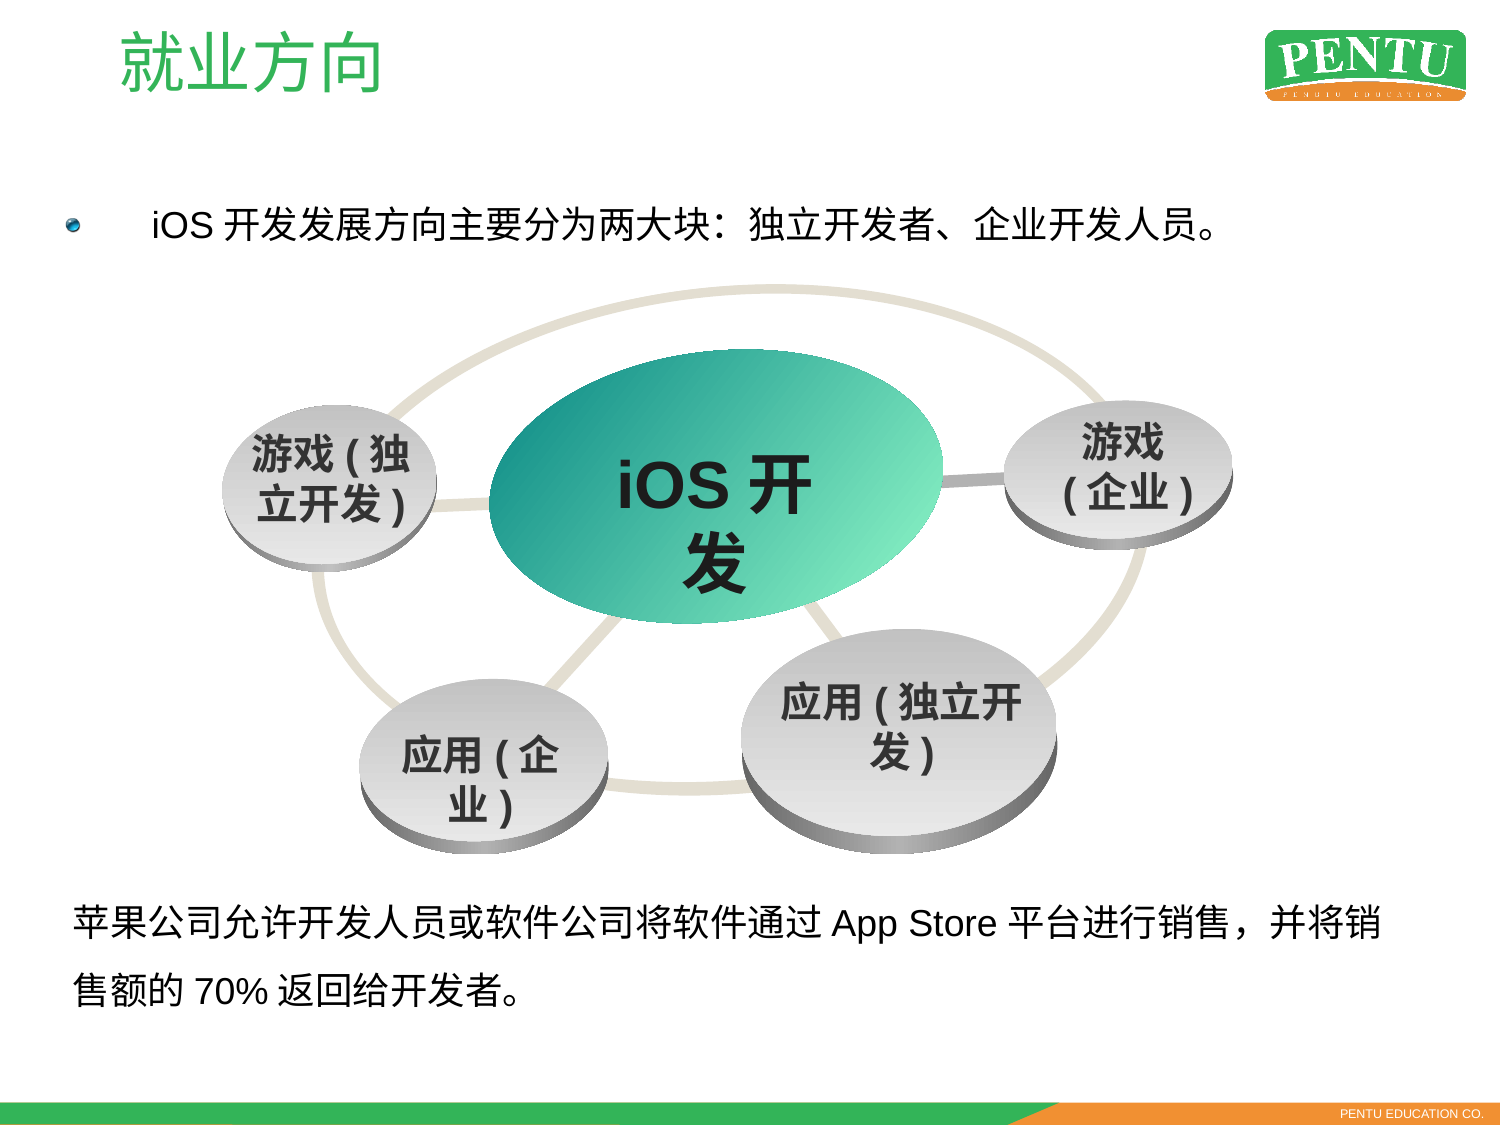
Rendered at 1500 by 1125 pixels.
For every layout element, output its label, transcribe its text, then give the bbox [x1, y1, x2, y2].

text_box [218, 289, 1233, 861]
picture [63, 215, 82, 233]
text_box iOS开发发展方向主要分为两大块：独立开发者、企业开发人员。 [48, 171, 1333, 254]
title 就业方向 [103, 25, 1220, 107]
text_box 苹果公司允许开发人员或软件公司将软件通过App Store平台进行销售，并将销售额的70%返回给开发者。 [57, 869, 1416, 1020]
picture [1265, 30, 1466, 101]
